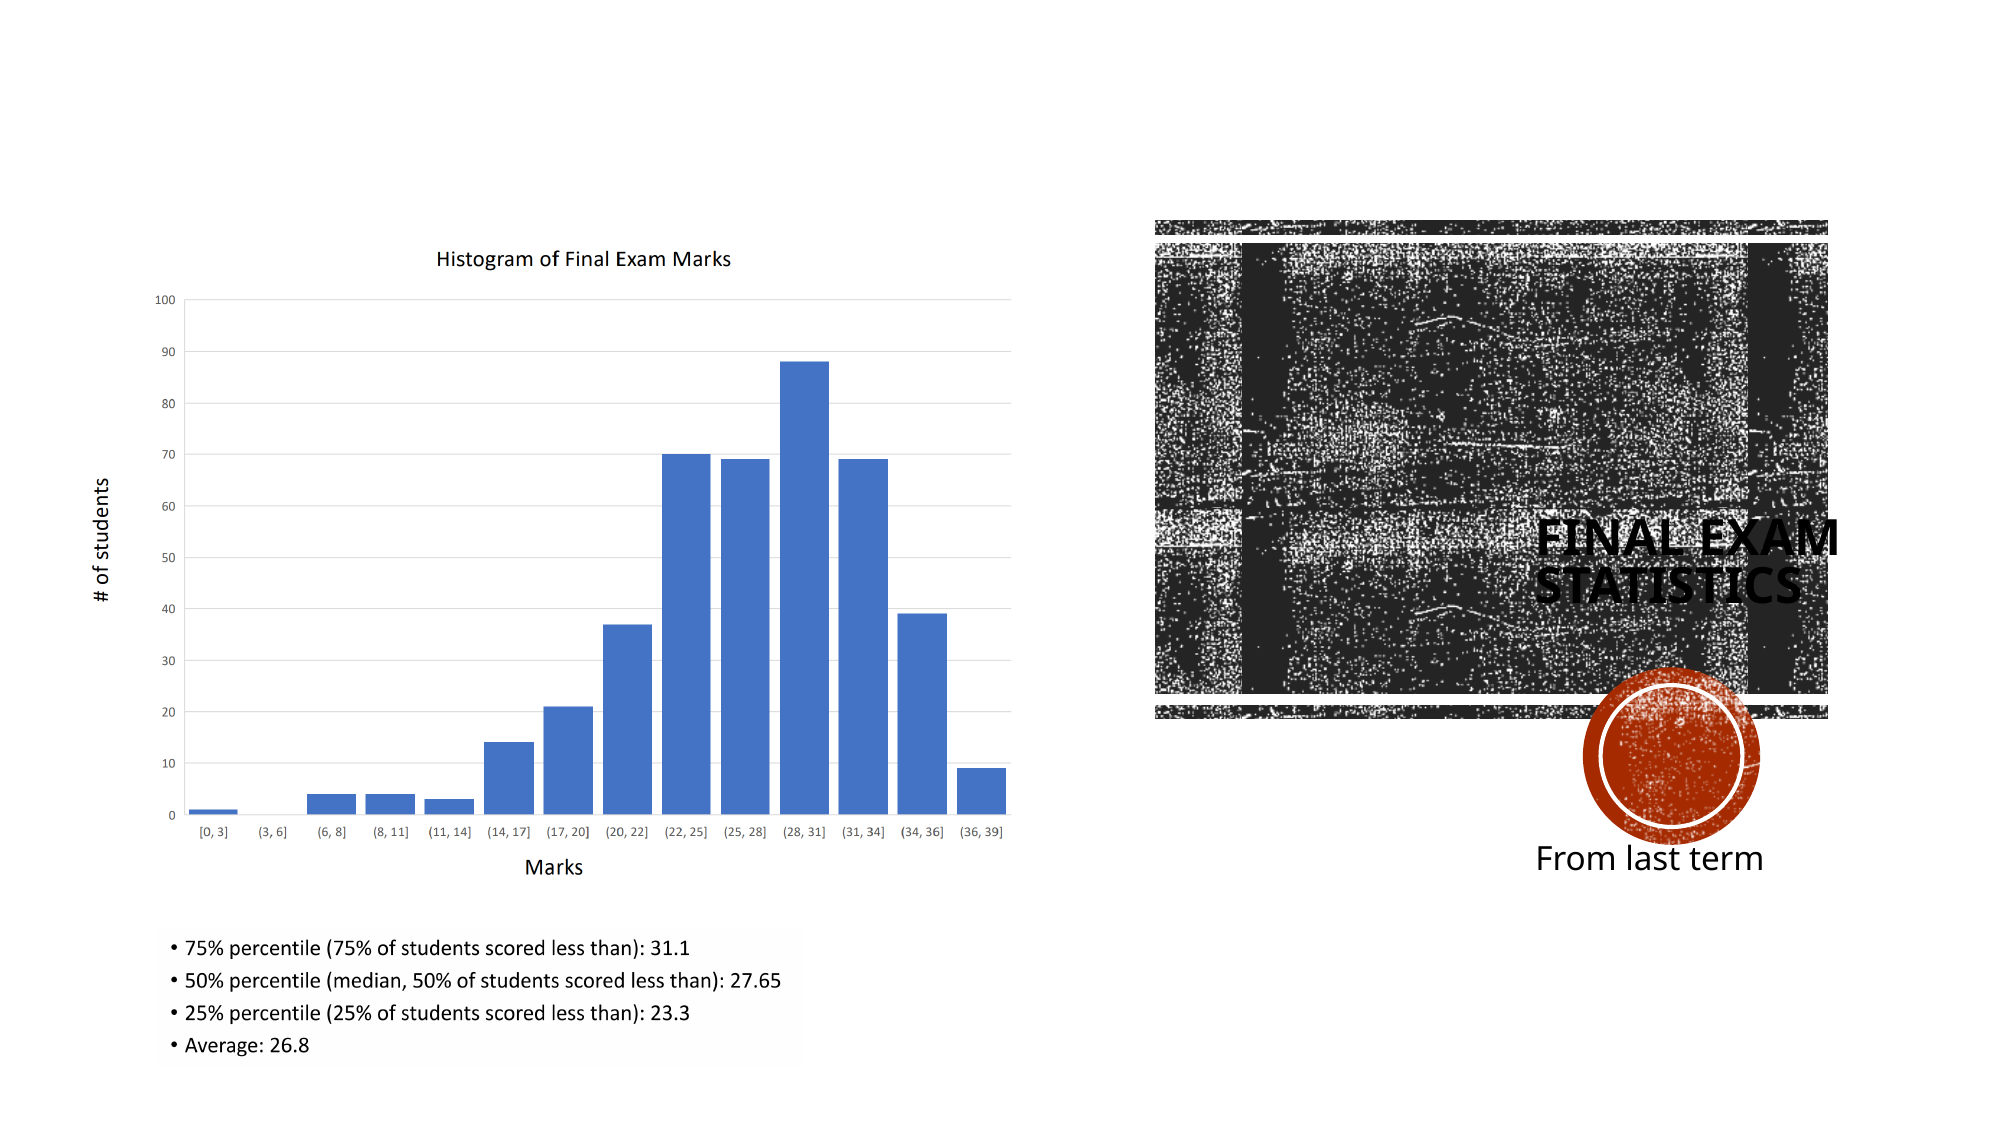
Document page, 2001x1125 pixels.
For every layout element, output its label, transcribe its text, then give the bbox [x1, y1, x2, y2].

subtitle From last term [1520, 834, 1922, 1028]
title Final Exam Statistics [1520, 331, 1926, 799]
picture [19, 212, 1155, 1067]
